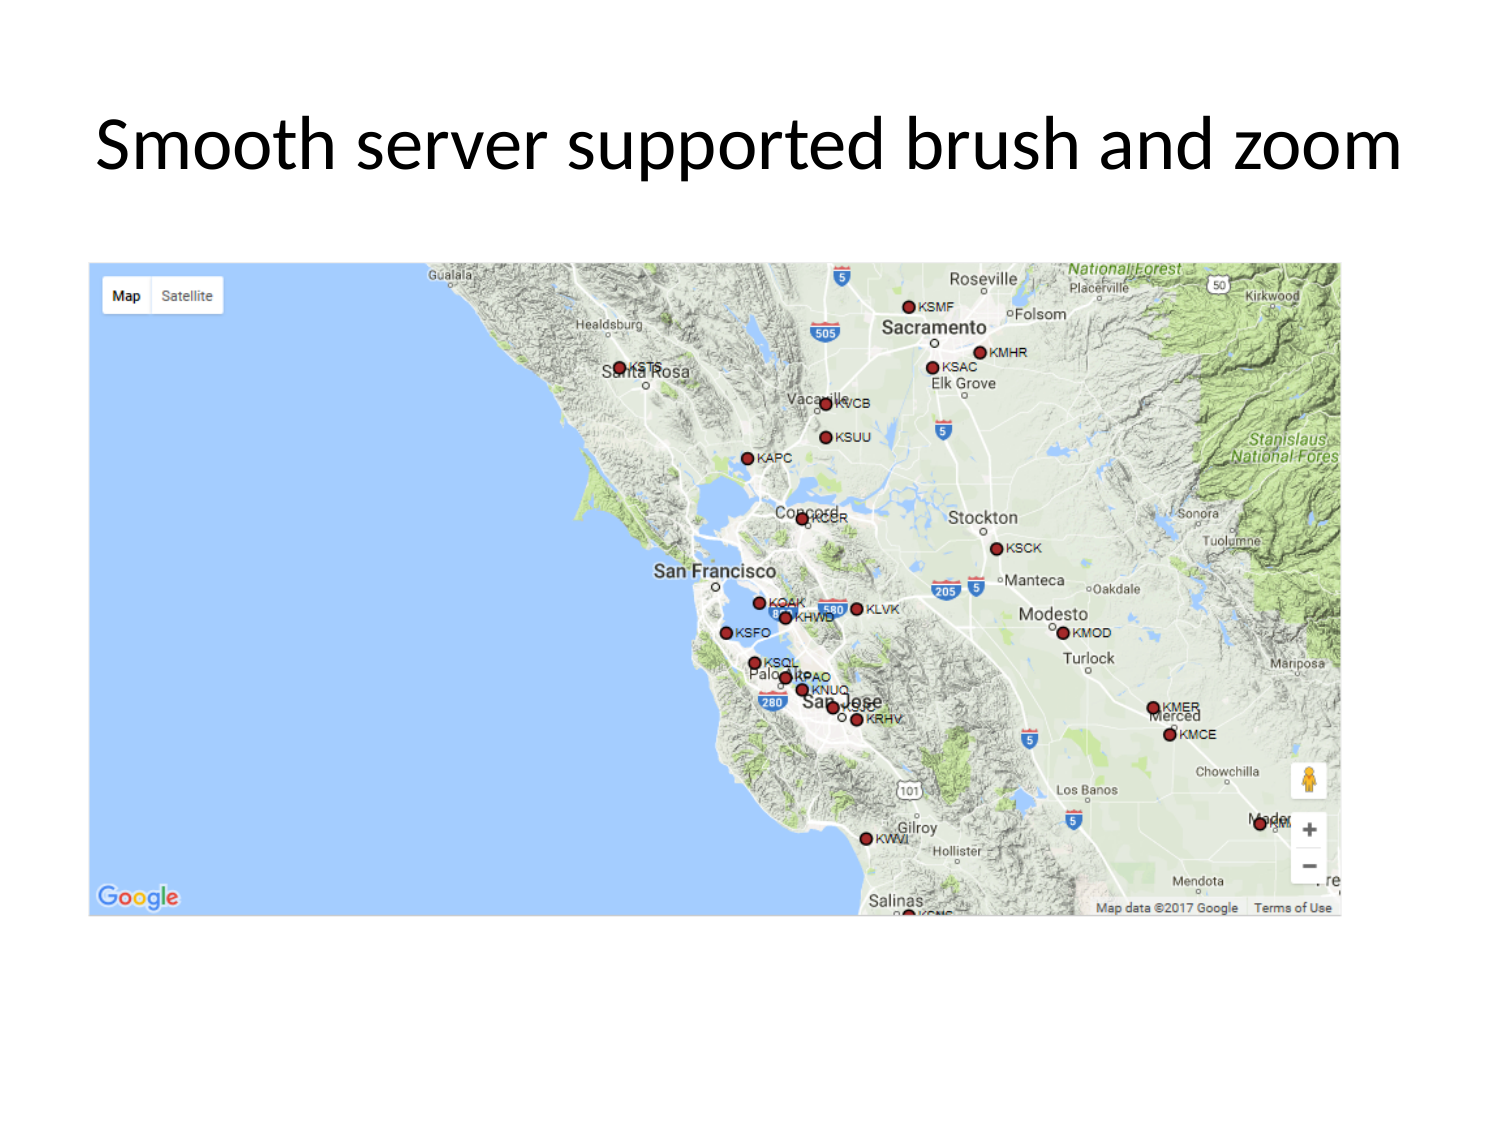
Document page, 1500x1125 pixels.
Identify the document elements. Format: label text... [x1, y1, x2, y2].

title Smooth server supported brush and zoom [75, 45, 1425, 233]
picture [87, 262, 1351, 919]
